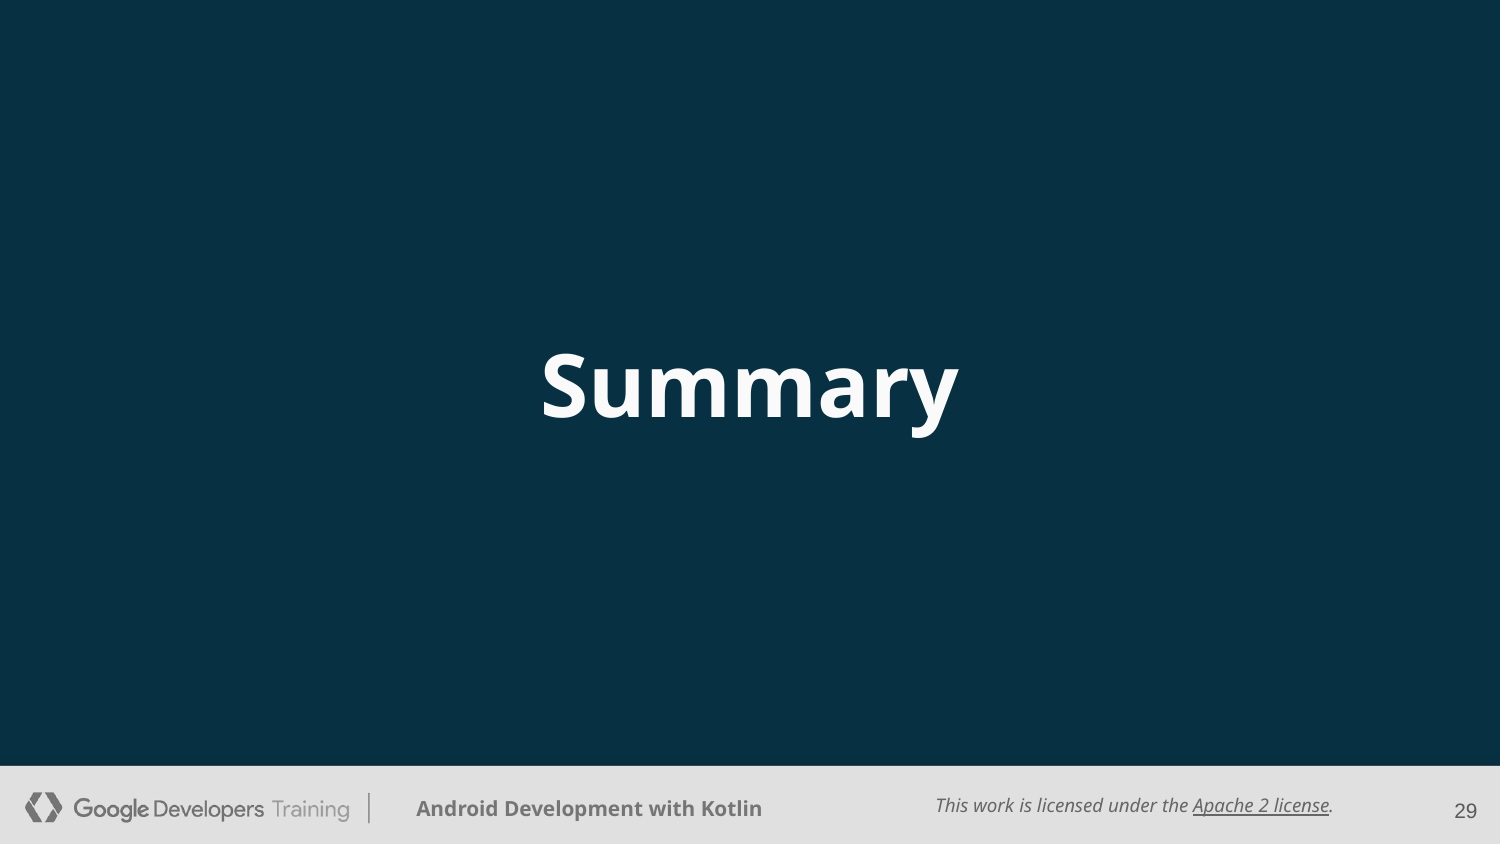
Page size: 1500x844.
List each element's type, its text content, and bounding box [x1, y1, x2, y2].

picture [0, 0, 1500, 844]
title Summary [51, 0, 1449, 765]
slide_number 29 [1402, 777, 1493, 842]
